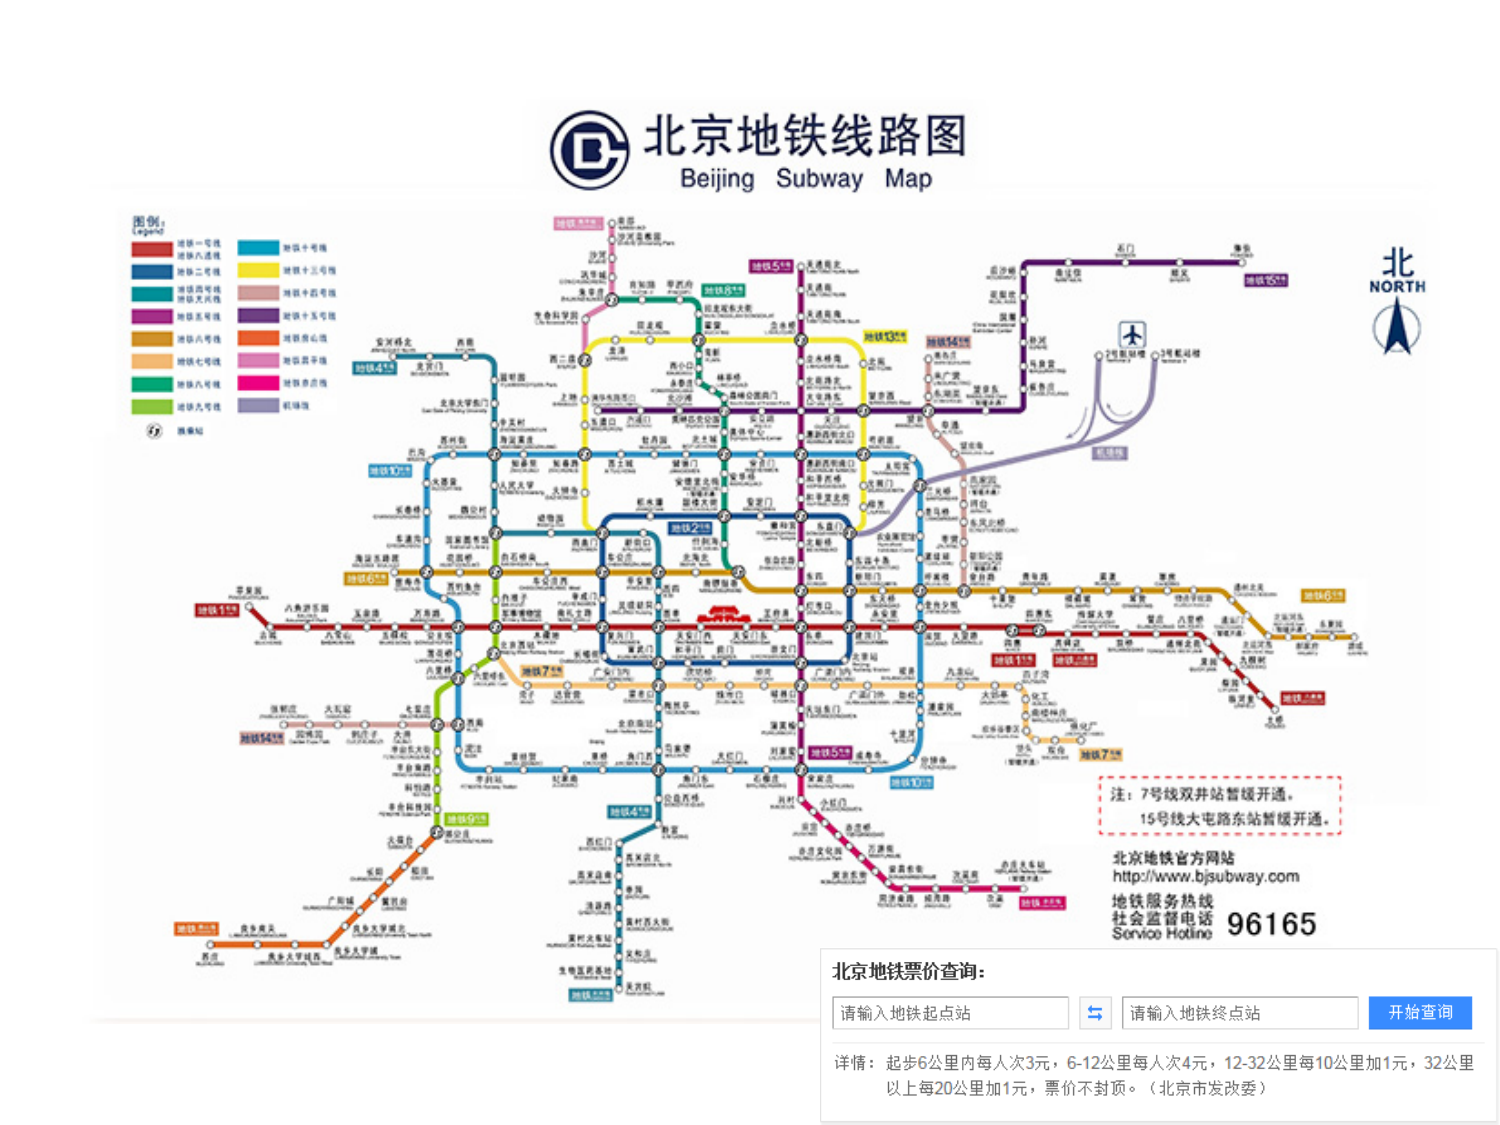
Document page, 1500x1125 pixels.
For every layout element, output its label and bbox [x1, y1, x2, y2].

picture [76, 77, 1500, 1125]
